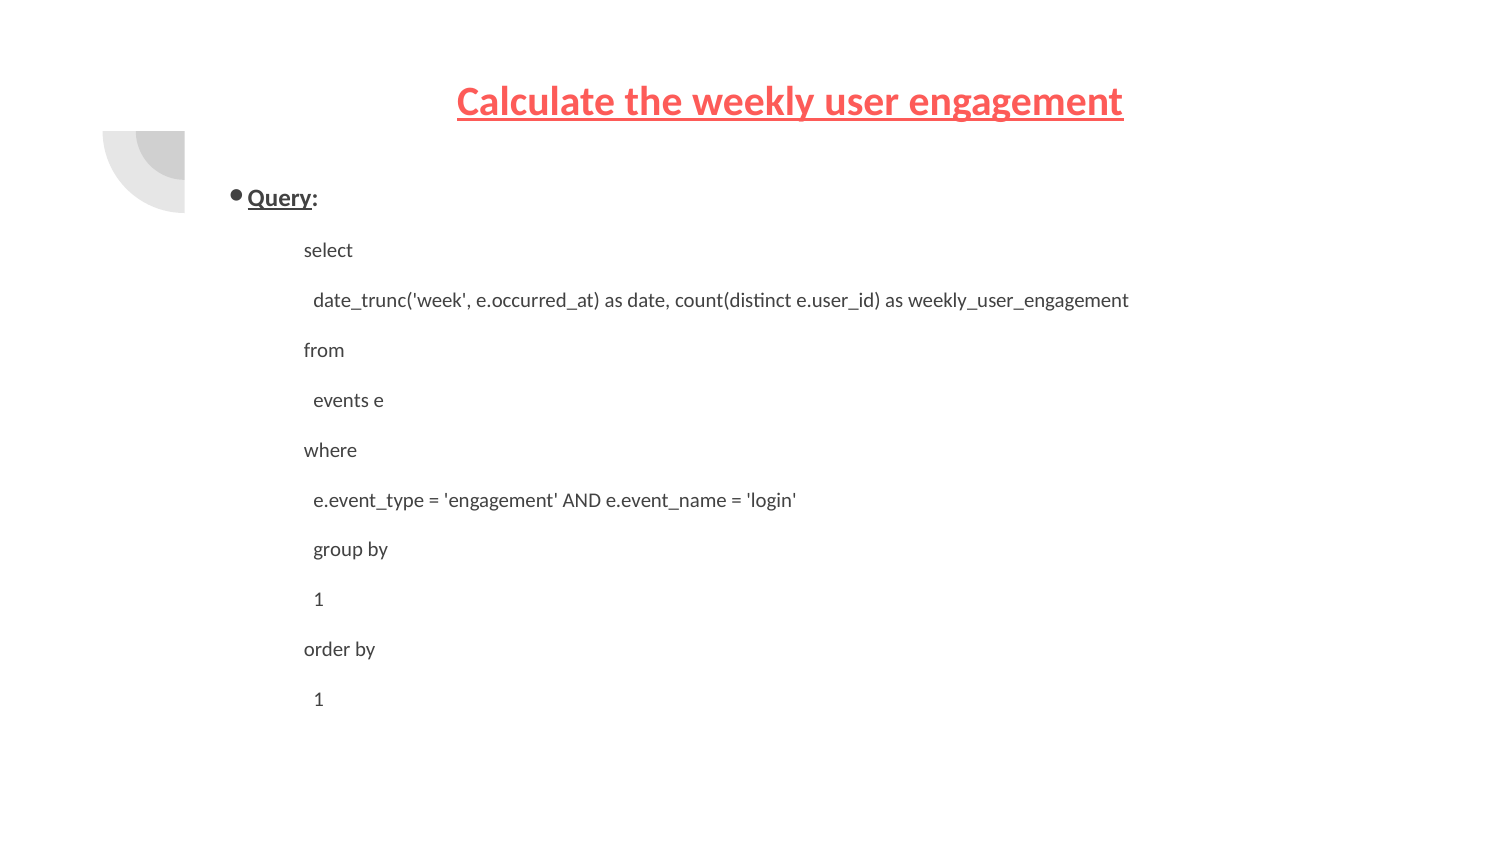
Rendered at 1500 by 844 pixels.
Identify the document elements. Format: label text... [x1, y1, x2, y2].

title Calculate the weekly user engagement [213, 58, 1368, 161]
list Query: select date_trunc('week', e.occurred_at) as date, count(distinct e.user_id) as weekly_user_engagement from events e where e.event_type = 'engagement' AND e.event_name = 'login' group by 1 order by 1 [213, 161, 1368, 768]
